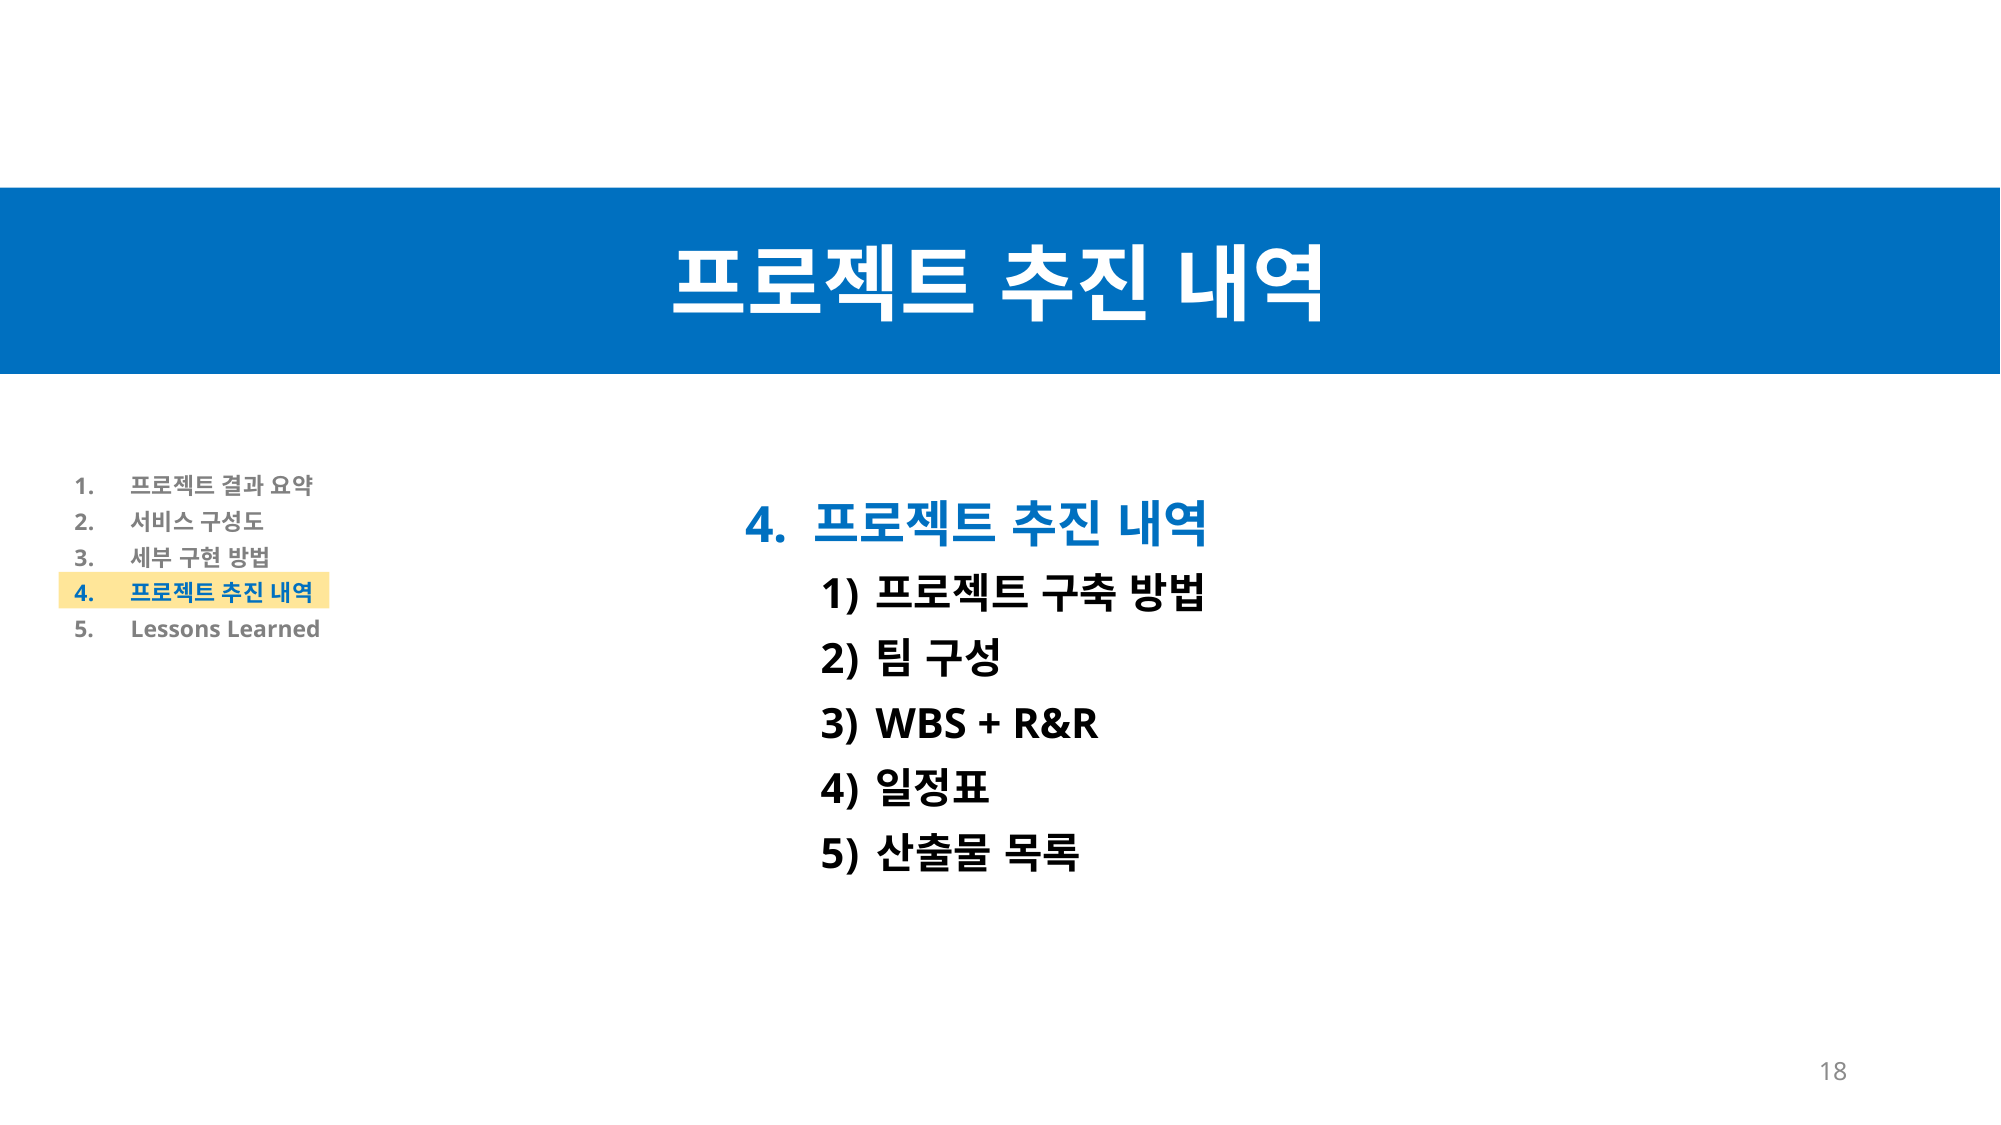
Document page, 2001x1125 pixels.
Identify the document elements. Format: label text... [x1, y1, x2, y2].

text_box 프로젝트 결과 요약 서비스 구성도 세부 구현 방법 프로젝트 추진 내역 Lessons Learned [59, 456, 485, 650]
text_box 4. 프로젝트 추진 내역 프로젝트 구축 방법 팀 구성 WBS + R&R 일정표 산출물 목록 [730, 466, 1532, 885]
slide_number 18 [1412, 1042, 1863, 1103]
text_box 프로젝트 추진 내역 [0, 187, 2000, 374]
